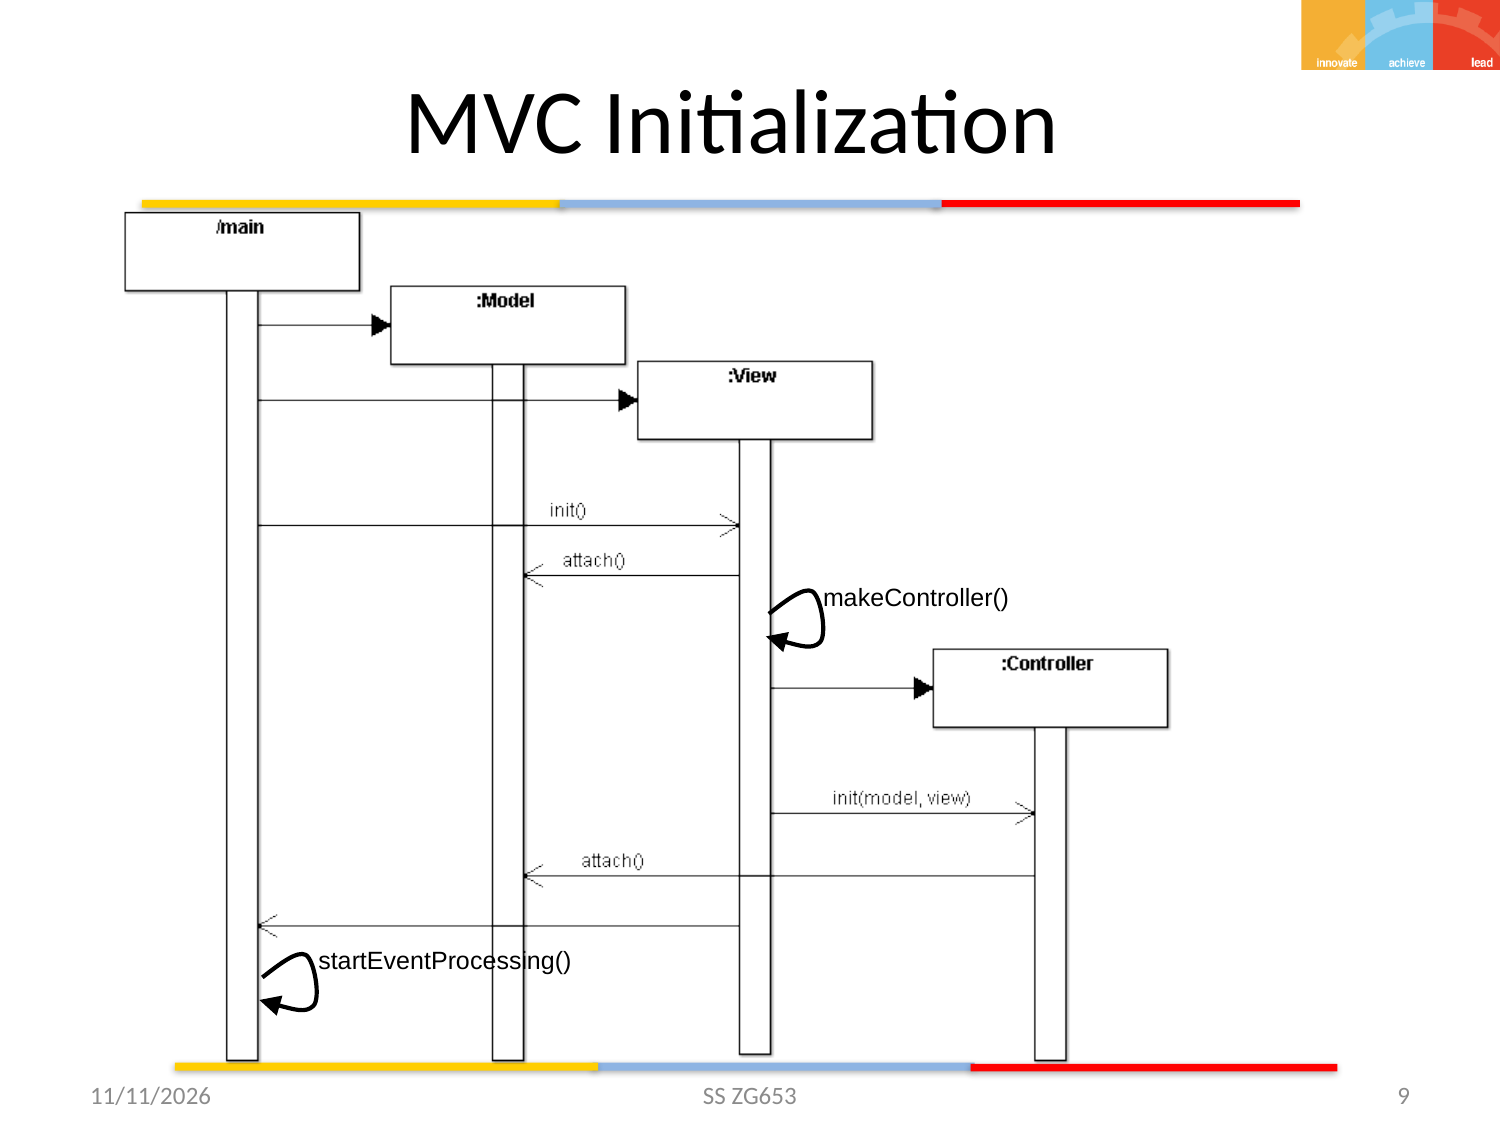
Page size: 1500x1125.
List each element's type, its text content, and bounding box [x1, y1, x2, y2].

picture [112, 187, 1215, 1096]
picture [1301, 0, 1500, 70]
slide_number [75, 1065, 425, 1125]
title MVC Initialization [56, 33, 1408, 201]
slide_number 9 [1074, 1065, 1425, 1125]
